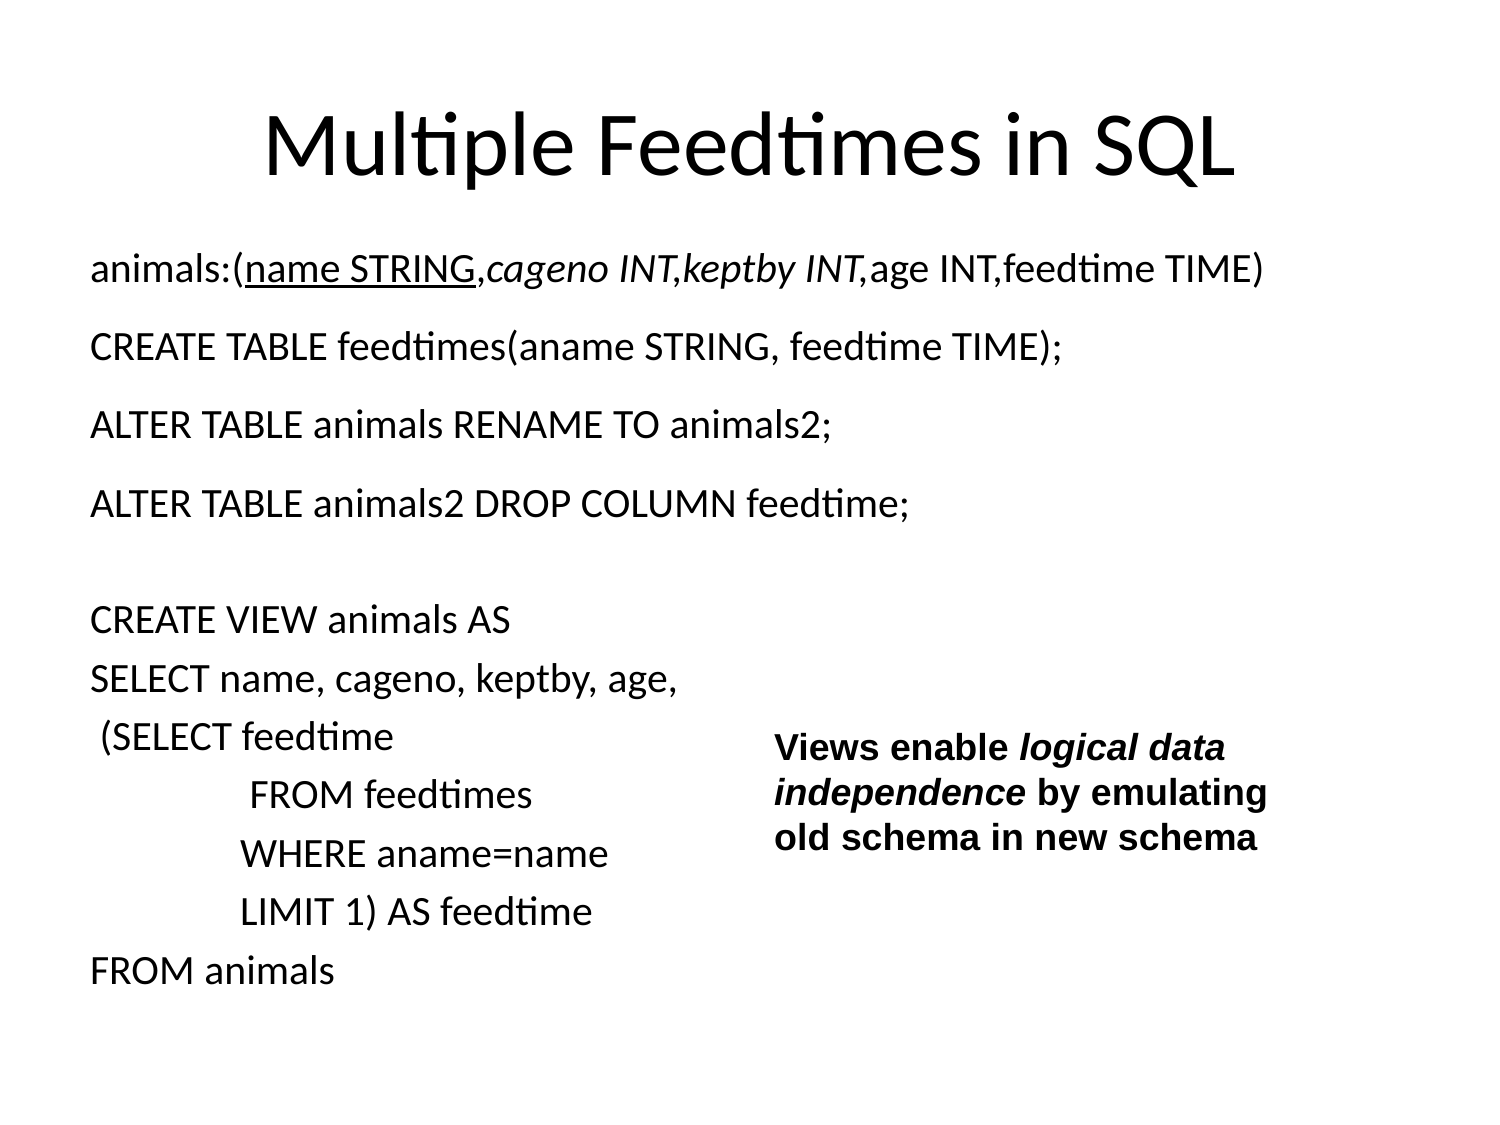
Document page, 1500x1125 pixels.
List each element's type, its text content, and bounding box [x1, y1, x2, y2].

text_box Views enable logical data independence by emulating old schema in new schema [759, 715, 1317, 866]
title Multiple Feedtimes in SQL [75, 45, 1425, 213]
list animals:(name STRING,cageno INT,keptby INT,age INT,feedtime TIME) CREATE TABLE feedtimes(aname STRING, feedtime TIME); ALTER TABLE animals RENAME TO animals2; ALTER TABLE animals2 DROP COLUMN feedtime; CREATE VIEW animals AS SELECT name, cageno, keptby, age, (SELECT feedtime FROM feedtimes WHERE aname=name LIMIT 1) AS feedtime FROM animals [75, 213, 1425, 956]
